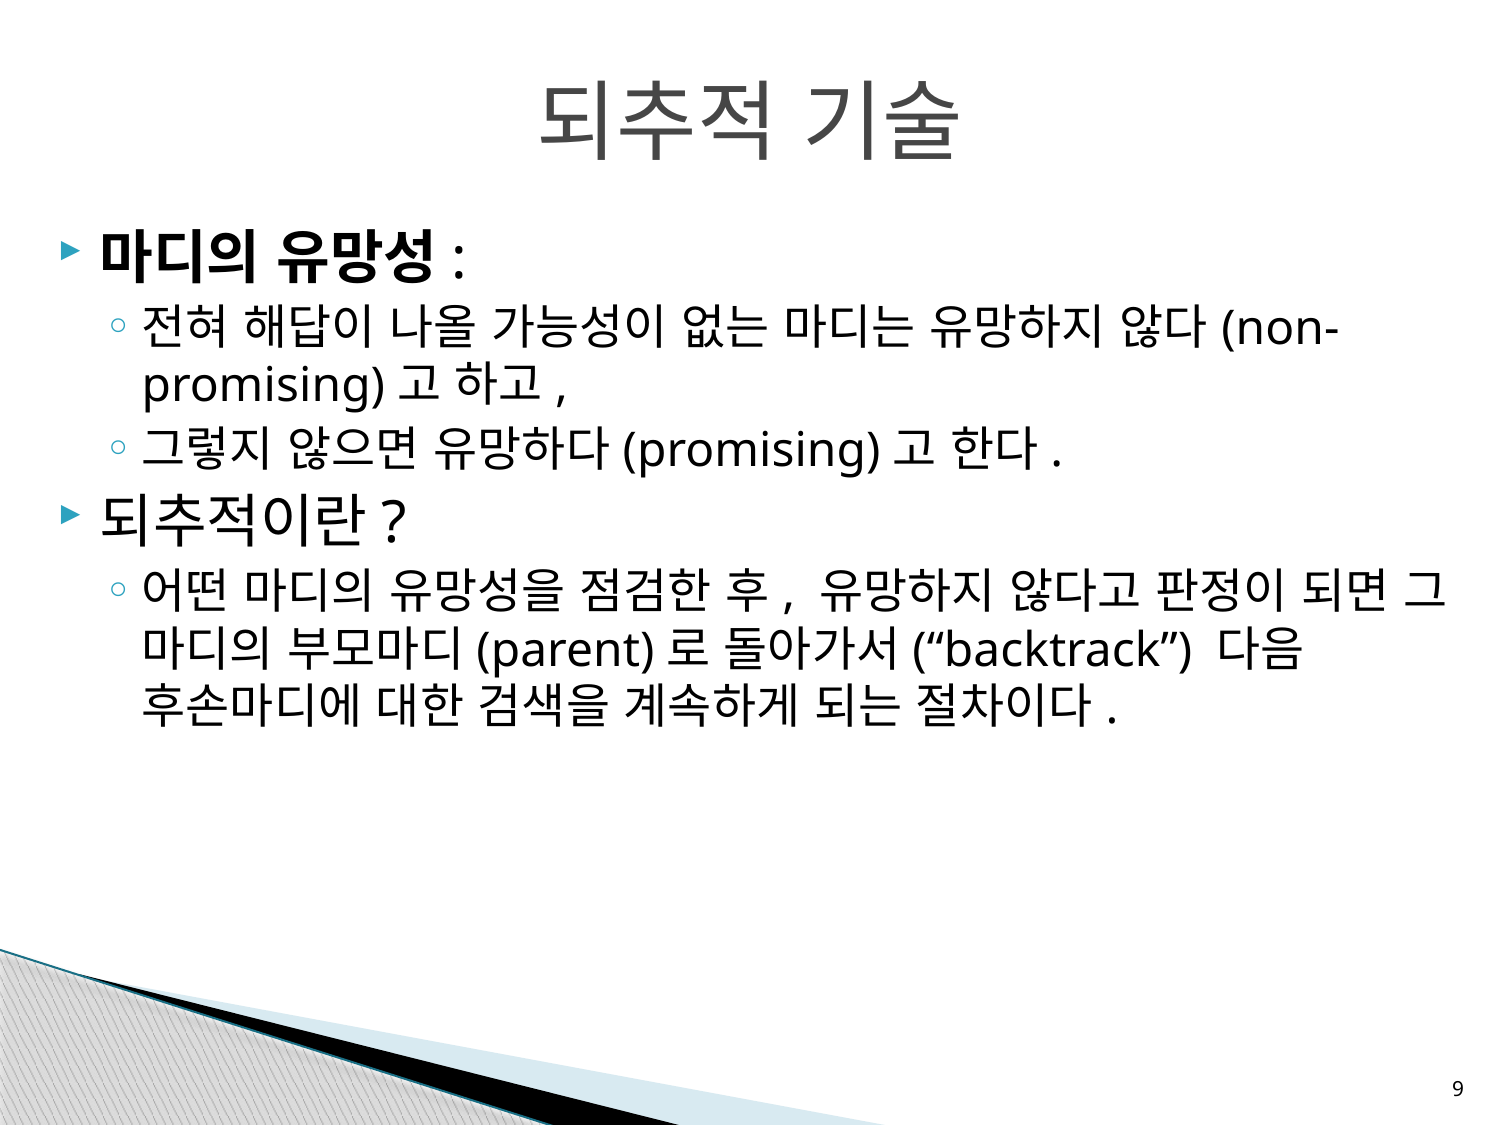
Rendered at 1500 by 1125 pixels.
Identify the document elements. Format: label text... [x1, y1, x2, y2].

list 마디의 유망성: 전혀 해답이 나올 가능성이 없는 마디는 유망하지 않다(non-promising)고 하고, 그렇지 않으면 유망하다(promising)고 한다. 되추적이란? 어떤 마디의 유망성을 점검한 후, 유망하지 않다고 판정이 되면 그 마디의 부모마디(parent)로 돌아가서(“backtrack”) 다음 후손마디에 대한 검색을 계속하게 되는 절차이다. [24, 212, 1475, 988]
text_box 되추적 기술 [112, 24, 1388, 213]
slide_number 9 [1418, 1051, 1479, 1112]
